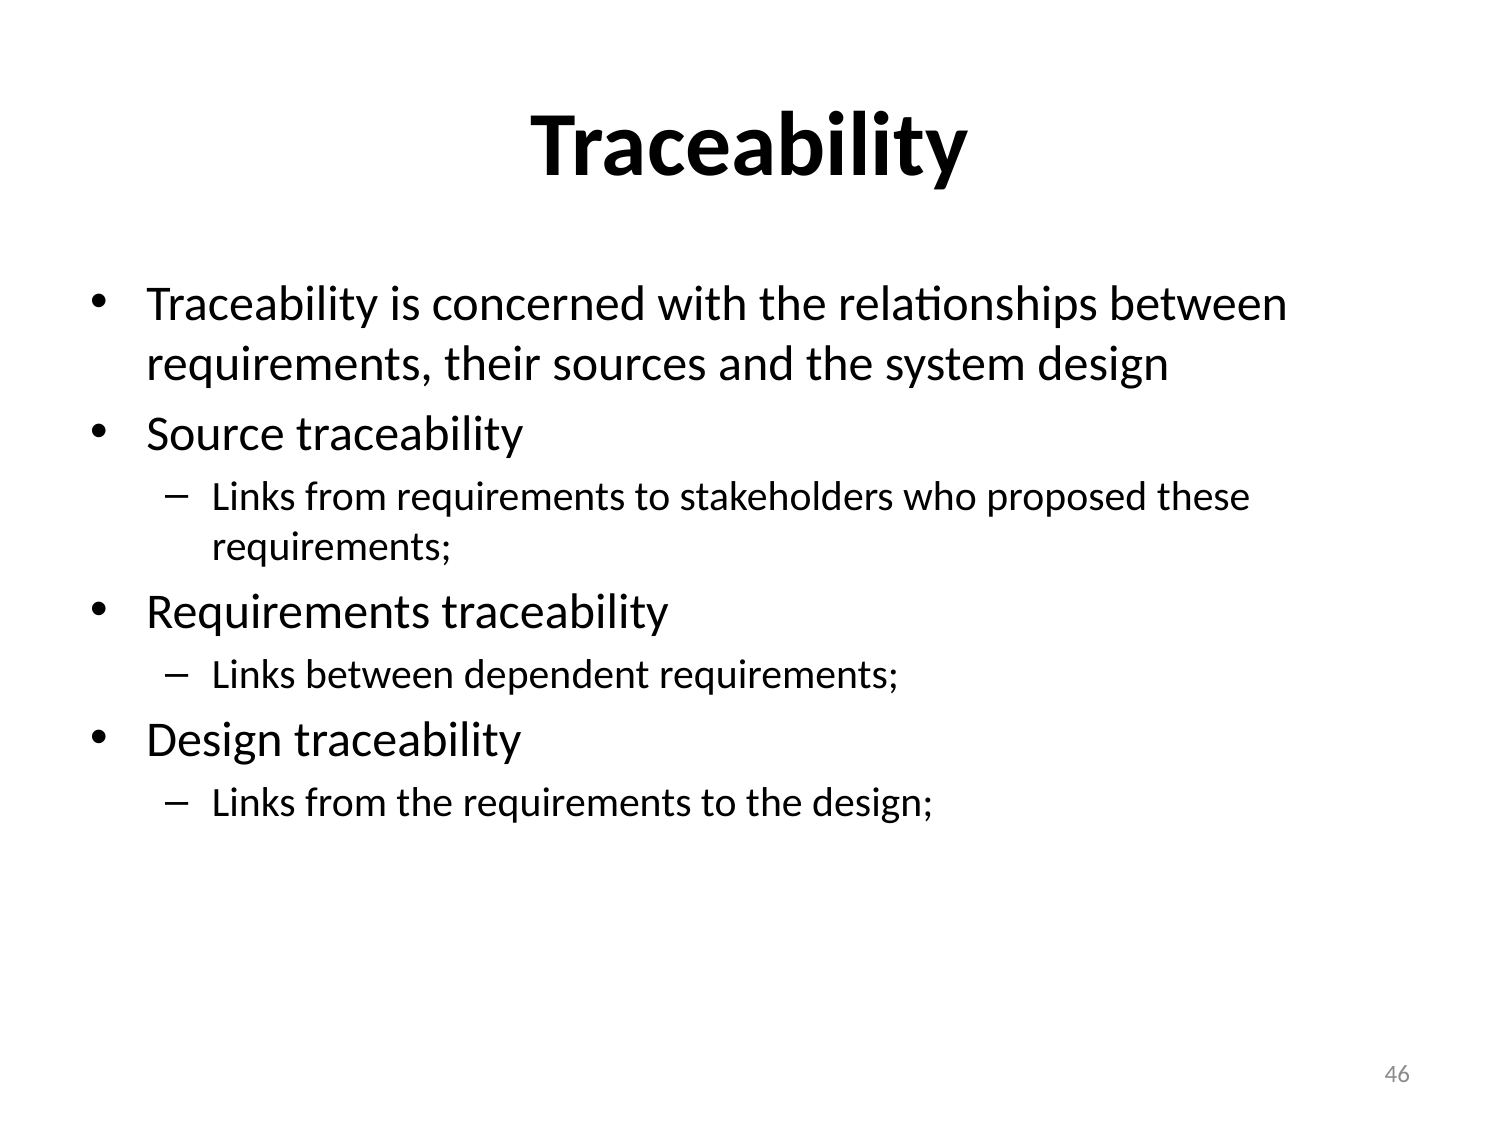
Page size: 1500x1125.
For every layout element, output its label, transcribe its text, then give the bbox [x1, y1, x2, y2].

list Traceability is concerned with the relationships between requirements, their sources and the system design Source traceability Links from requirements to stakeholders who proposed these requirements; Requirements traceability Links between dependent requirements; Design traceability Links from the requirements to the design; [75, 262, 1425, 1005]
title Traceability [75, 45, 1425, 233]
slide_number 46 [1074, 1042, 1425, 1103]
